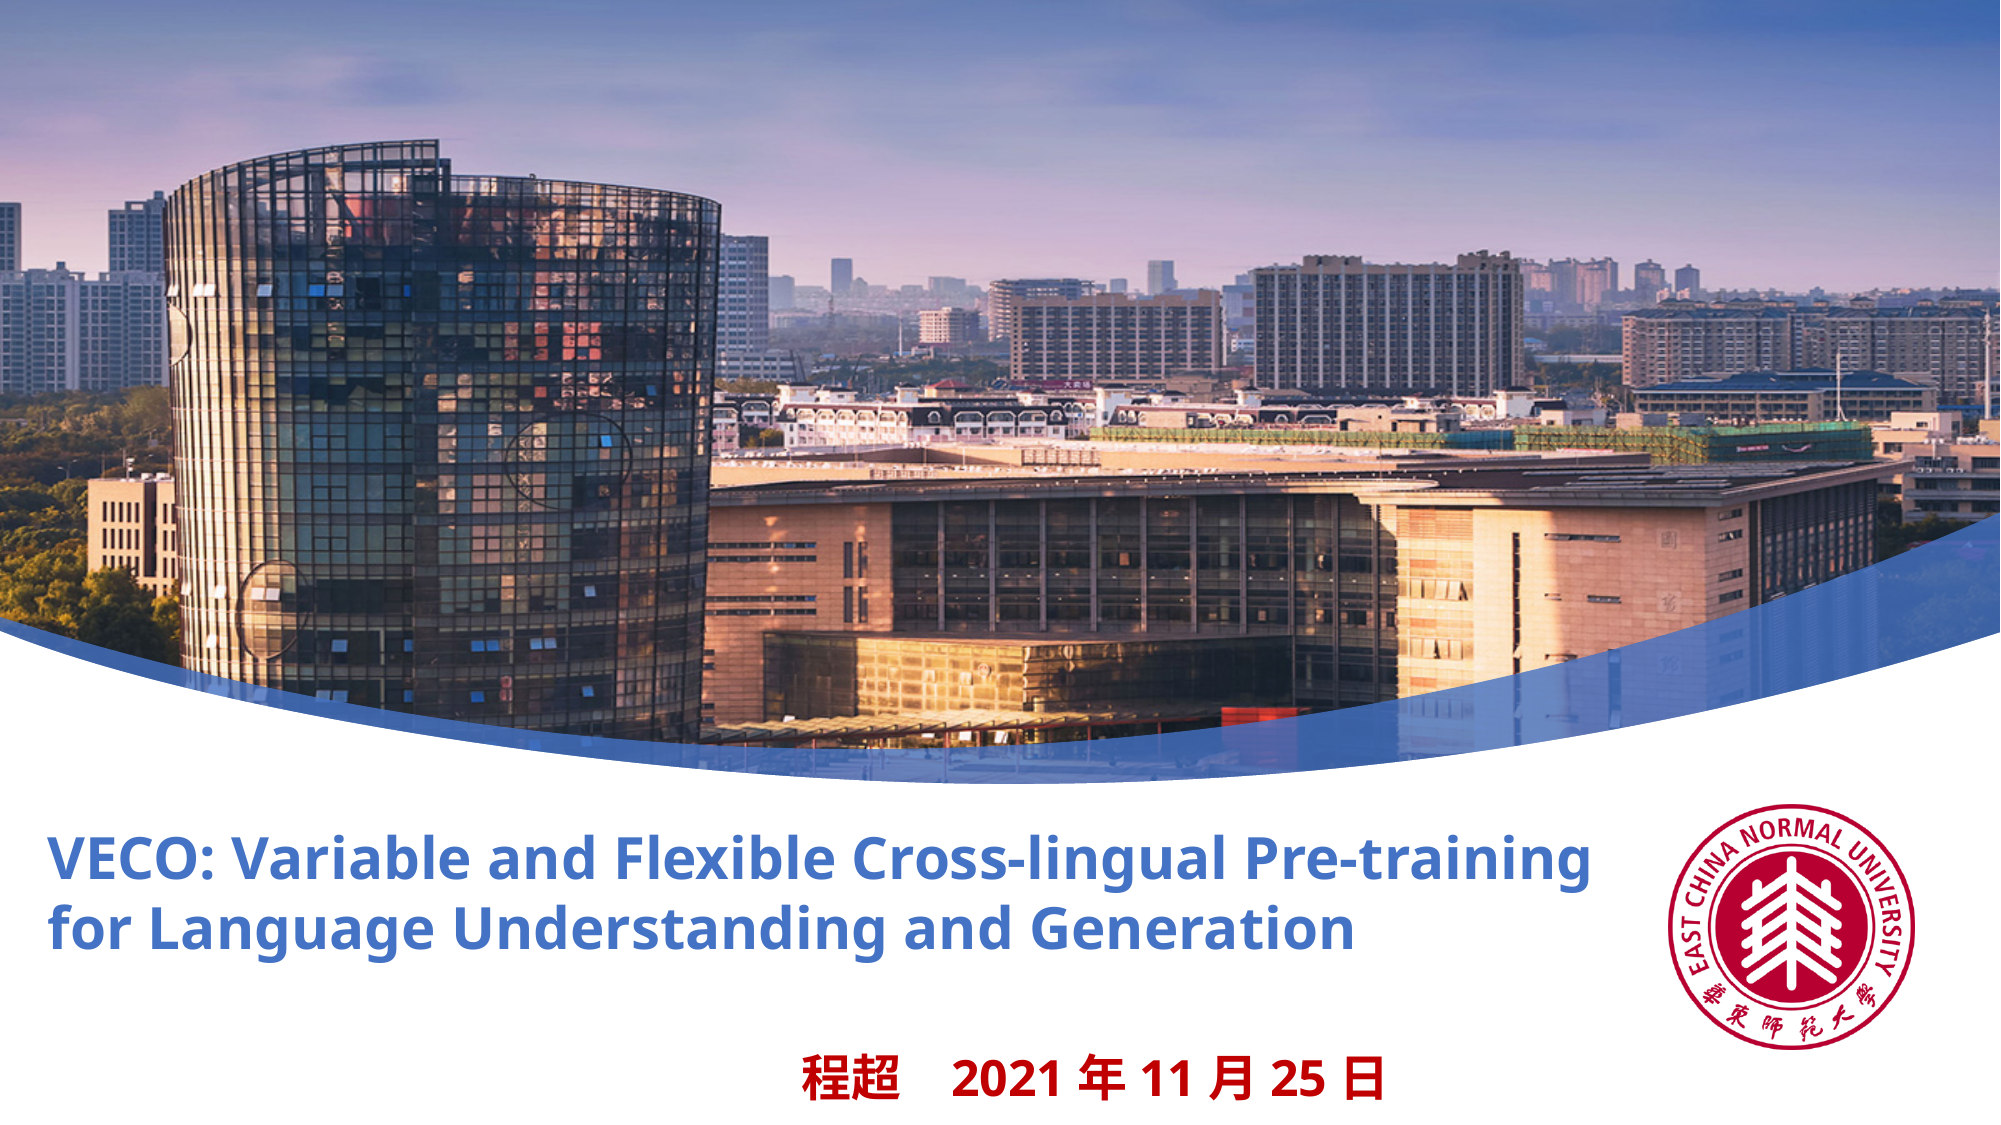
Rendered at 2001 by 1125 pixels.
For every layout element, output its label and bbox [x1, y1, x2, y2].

picture [0, 0, 2000, 512]
picture [1666, 802, 1917, 1053]
text_box [0, 512, 2000, 1125]
